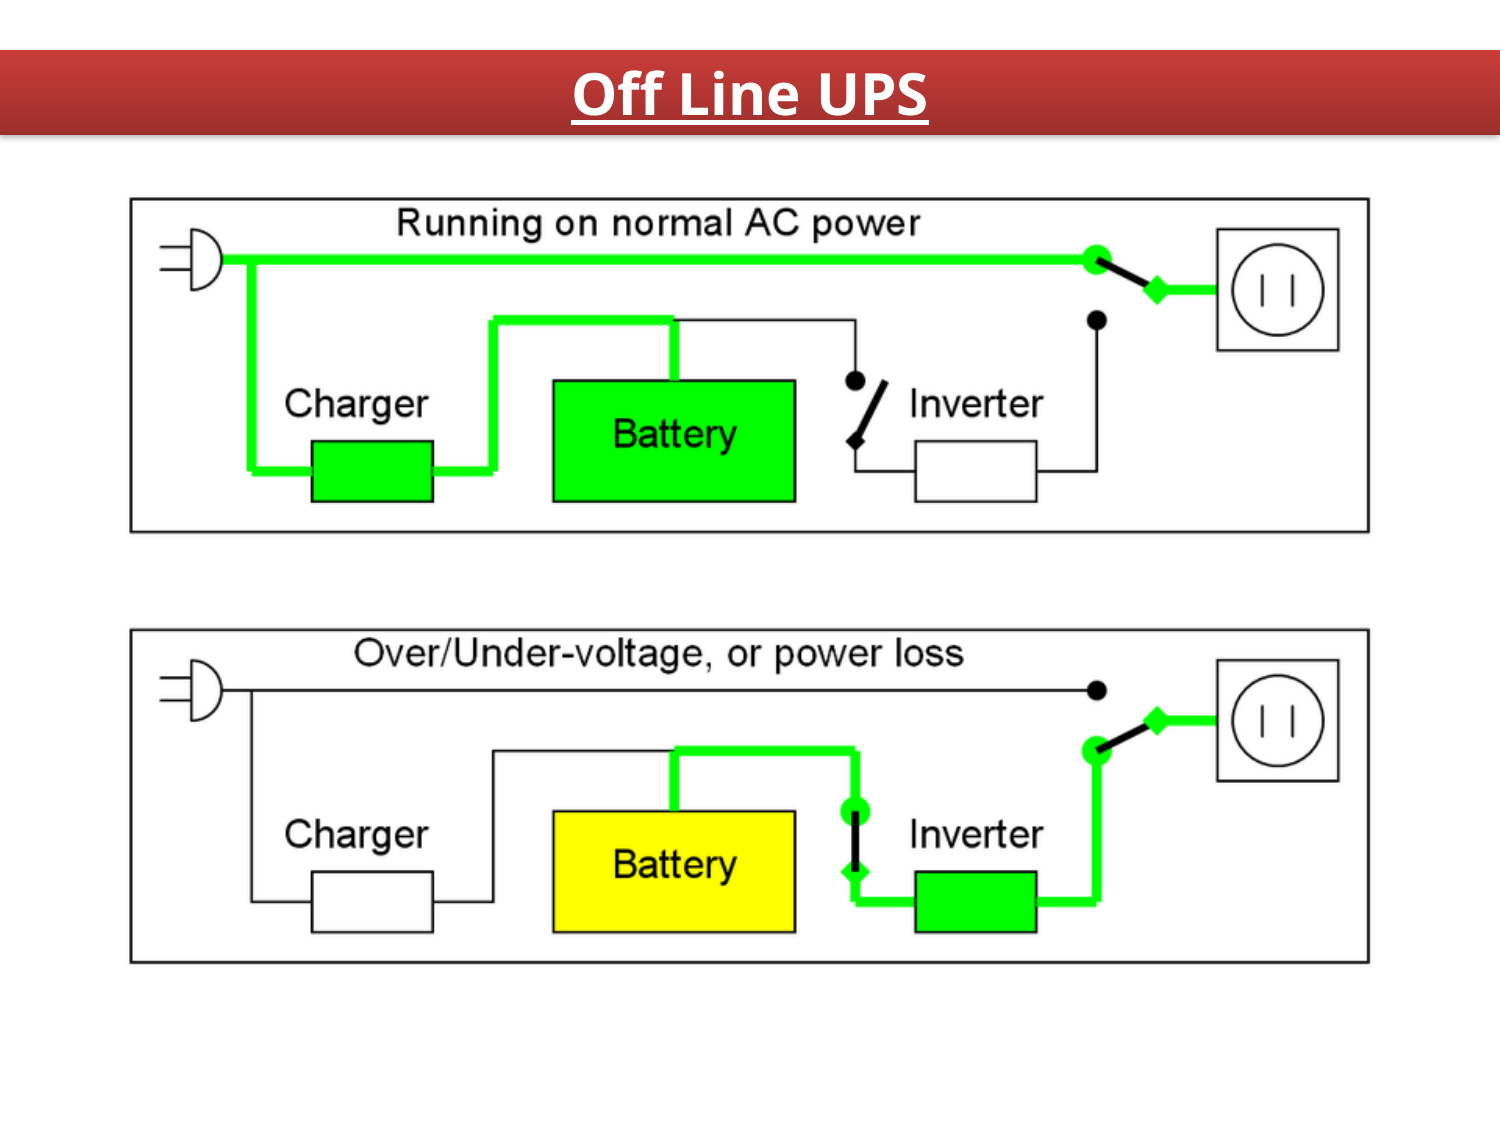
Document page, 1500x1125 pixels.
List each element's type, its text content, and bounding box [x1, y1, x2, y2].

picture [124, 193, 1376, 563]
text_box Off Line UPS [0, 50, 1500, 135]
picture [124, 587, 1376, 969]
